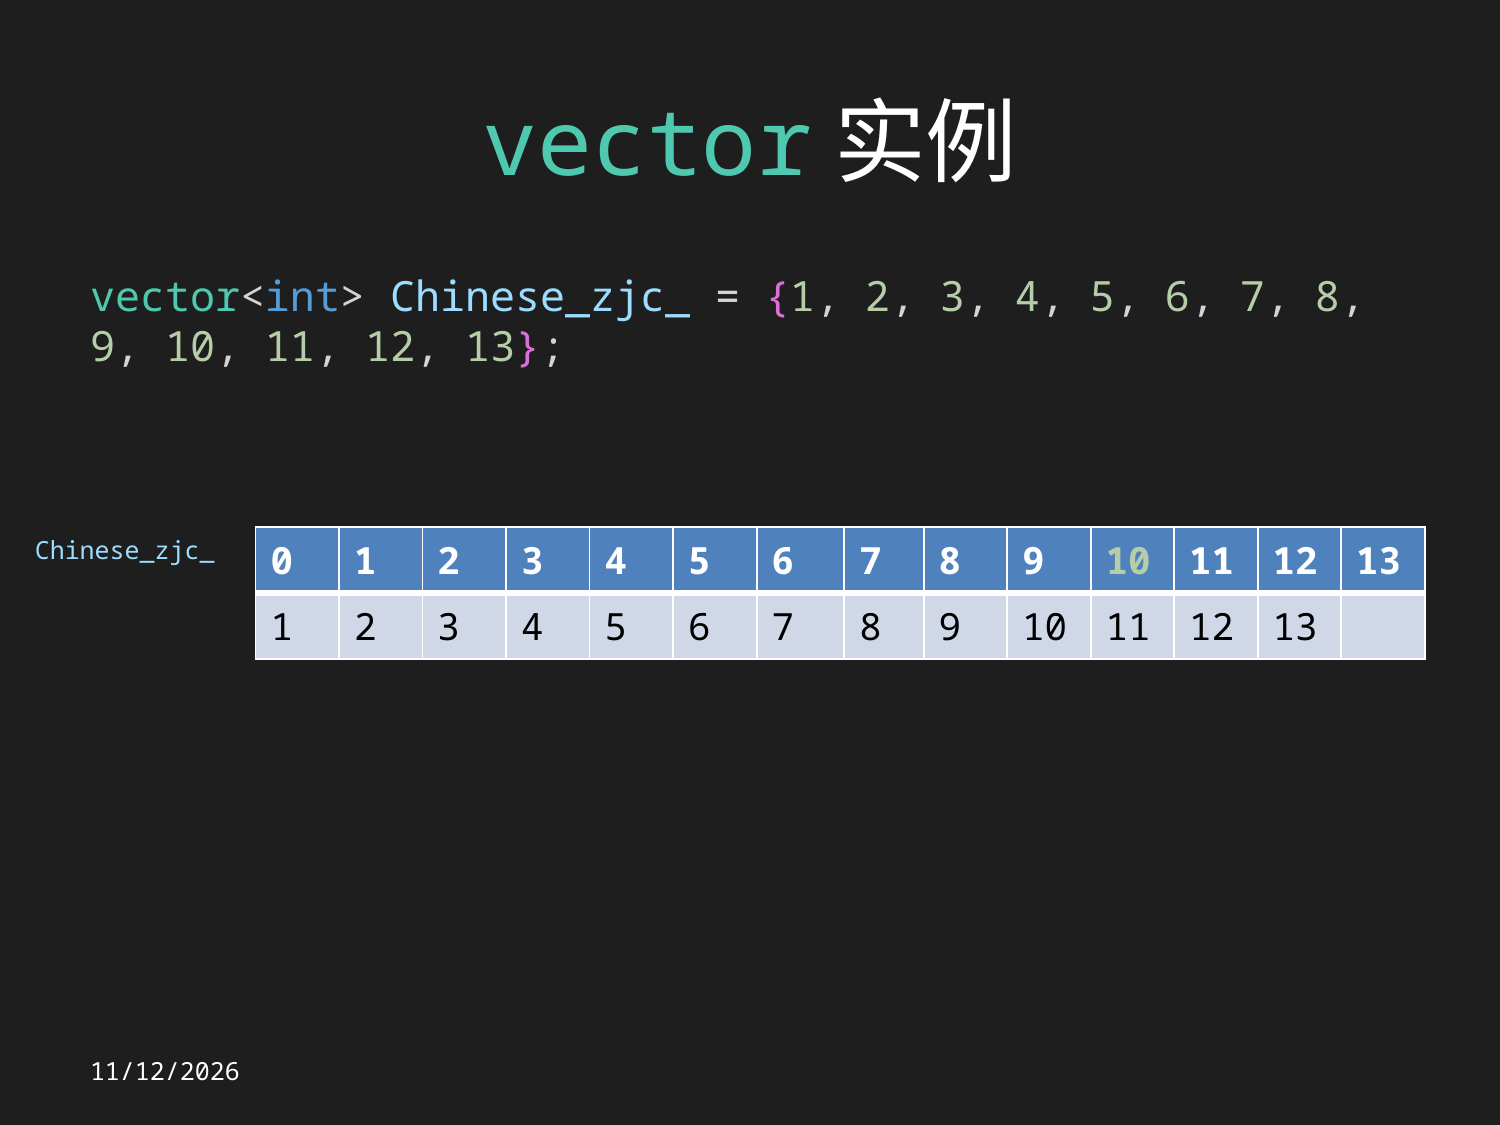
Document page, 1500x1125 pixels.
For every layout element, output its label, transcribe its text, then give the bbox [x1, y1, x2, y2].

table_header 6 [758, 528, 843, 590]
table_cell 8 [845, 596, 923, 658]
table_cell 1 [256, 596, 338, 658]
table_header 11 [1175, 528, 1257, 590]
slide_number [75, 1042, 425, 1103]
table_header 1 [340, 528, 422, 590]
table_cell 13 [1259, 596, 1340, 658]
table_cell [1342, 596, 1424, 658]
table_cell 4 [507, 596, 589, 658]
table_header 4 [590, 528, 672, 590]
text_box Chinese_zjc_ [17, 527, 232, 572]
table_cell 5 [590, 596, 672, 658]
table_cell 10 [1008, 596, 1090, 658]
table_header 9 [1008, 528, 1090, 590]
table_cell 12 [1175, 596, 1257, 658]
table_header 2 [423, 528, 505, 590]
table_header 5 [674, 528, 756, 590]
table_header 0 [256, 528, 338, 590]
table_cell 3 [423, 596, 505, 658]
table_cell 11 [1092, 596, 1173, 658]
table_cell 9 [925, 596, 1006, 658]
list vector<int> Chinese_zjc_ = {1, 2, 3, 4, 5, 6, 7, 8, 9, 10, 11, 12, 13}; [75, 262, 1425, 398]
table_header 10 [1092, 528, 1173, 590]
table_cell 7 [758, 596, 843, 658]
table_header 3 [507, 528, 589, 590]
title vector实例 [75, 45, 1425, 233]
table_header 7 [845, 528, 923, 590]
table_header 13 [1342, 528, 1424, 590]
table_header 8 [925, 528, 1006, 590]
table_header 12 [1259, 528, 1340, 590]
table_cell 6 [674, 596, 756, 658]
table_cell 2 [340, 596, 422, 658]
